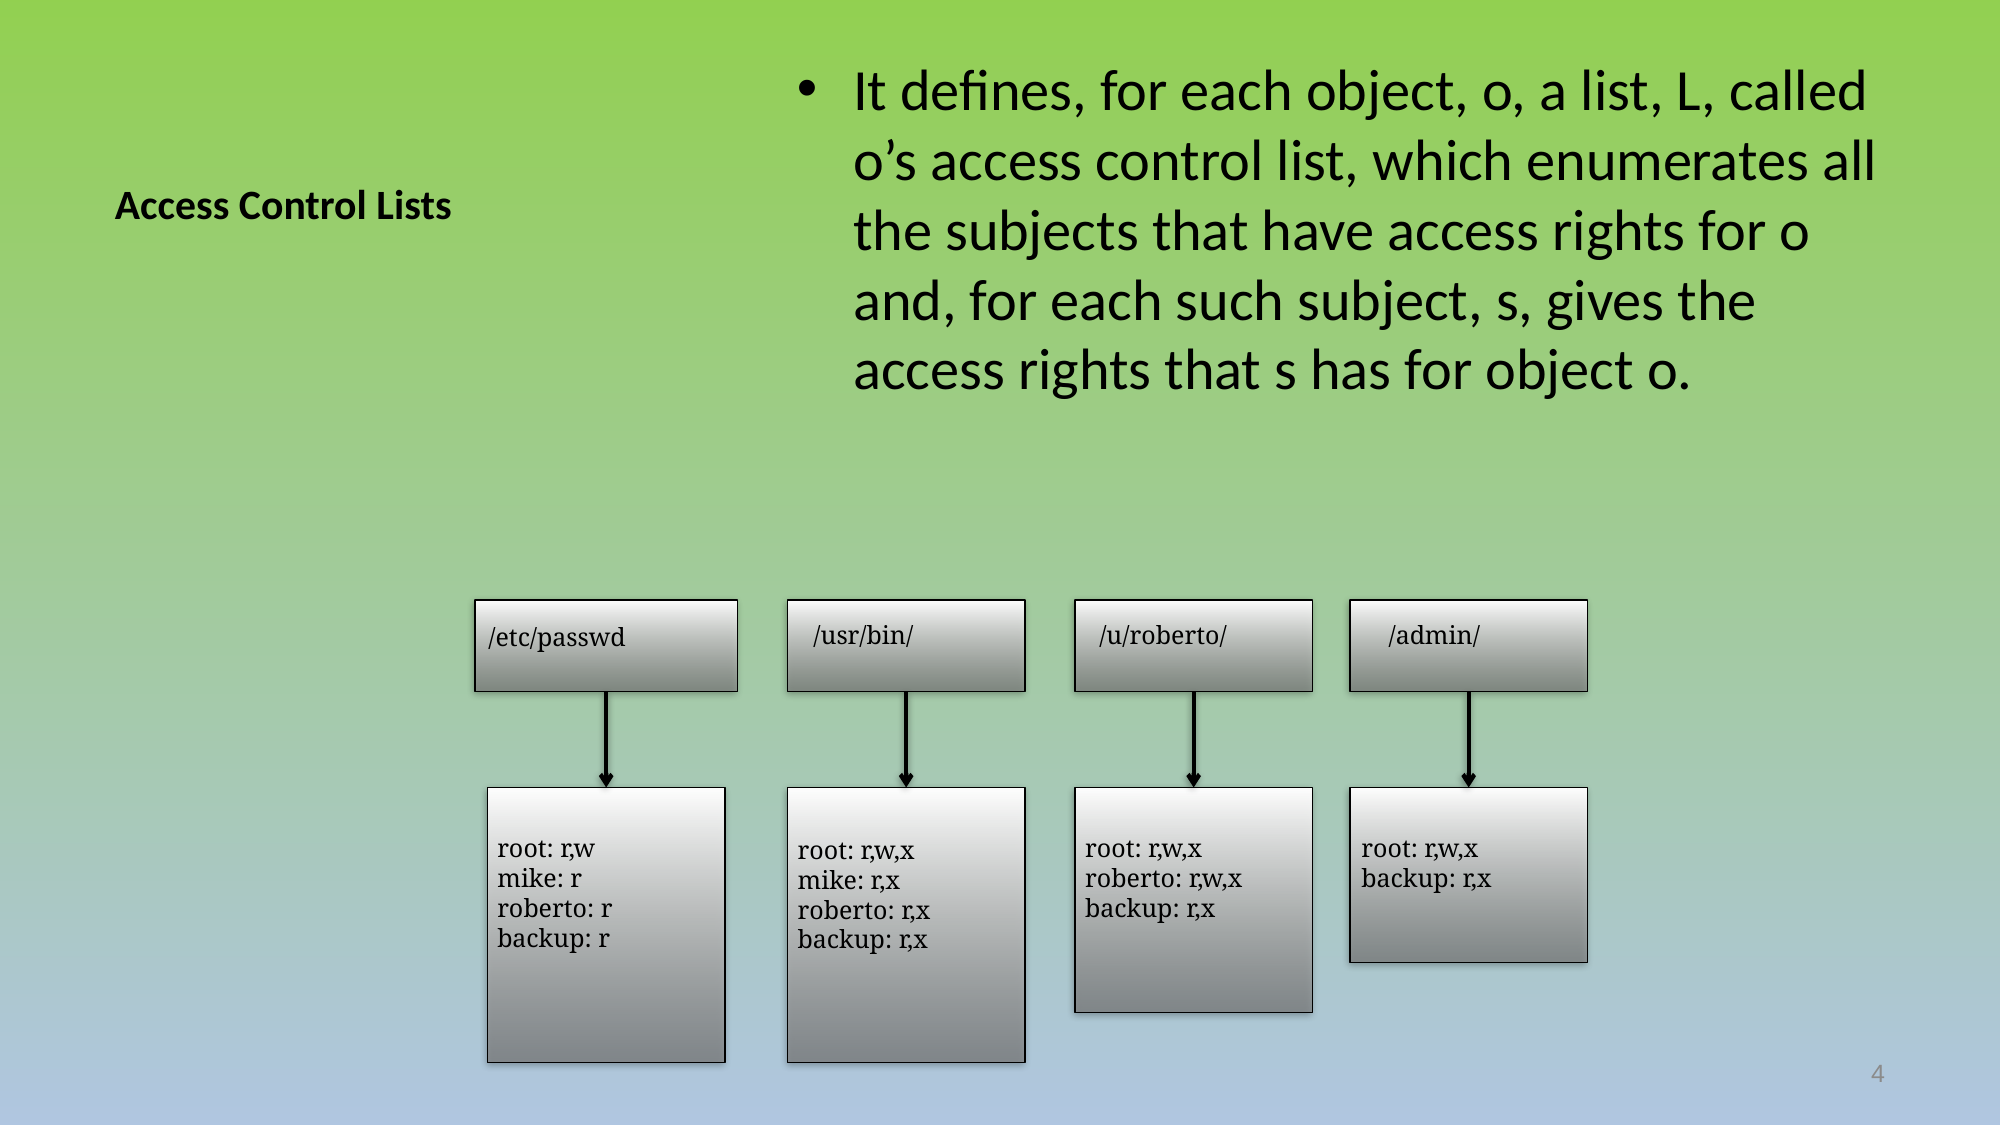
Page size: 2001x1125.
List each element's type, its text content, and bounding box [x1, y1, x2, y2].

slide_number 4 [1433, 1042, 1900, 1103]
text_box [787, 599, 1026, 692]
text_box root: r,w mike: r roberto: r backup: r [482, 824, 628, 960]
text_box /u/roberto/ [1084, 612, 1242, 658]
text_box /admin/ [1373, 612, 1496, 658]
text_box [1074, 599, 1313, 692]
text_box /etc/passwd [473, 614, 641, 660]
text_box [787, 787, 1026, 1063]
text_box [487, 787, 726, 1063]
title Access Control Lists [99, 44, 758, 236]
text_box /usr/bin/ [798, 612, 929, 658]
list It defines, for each object, o, a list, L, called o’s access control list, which enumerates all the subjects that have access rights for o and, for each such subject, s, gives the access rights that s has for object o. [781, 44, 1900, 1005]
text_box root: r,w,x roberto: r,w,x backup: r,x [1070, 825, 1258, 930]
text_box root: r,w,x mike: r,x roberto: r,x backup: r,x [783, 826, 946, 962]
text_box [1349, 599, 1588, 692]
text_box [1349, 787, 1588, 963]
text_box [474, 599, 738, 692]
text_box root: r,w,x backup: r,x [1346, 824, 1507, 900]
text_box [1074, 787, 1313, 1013]
